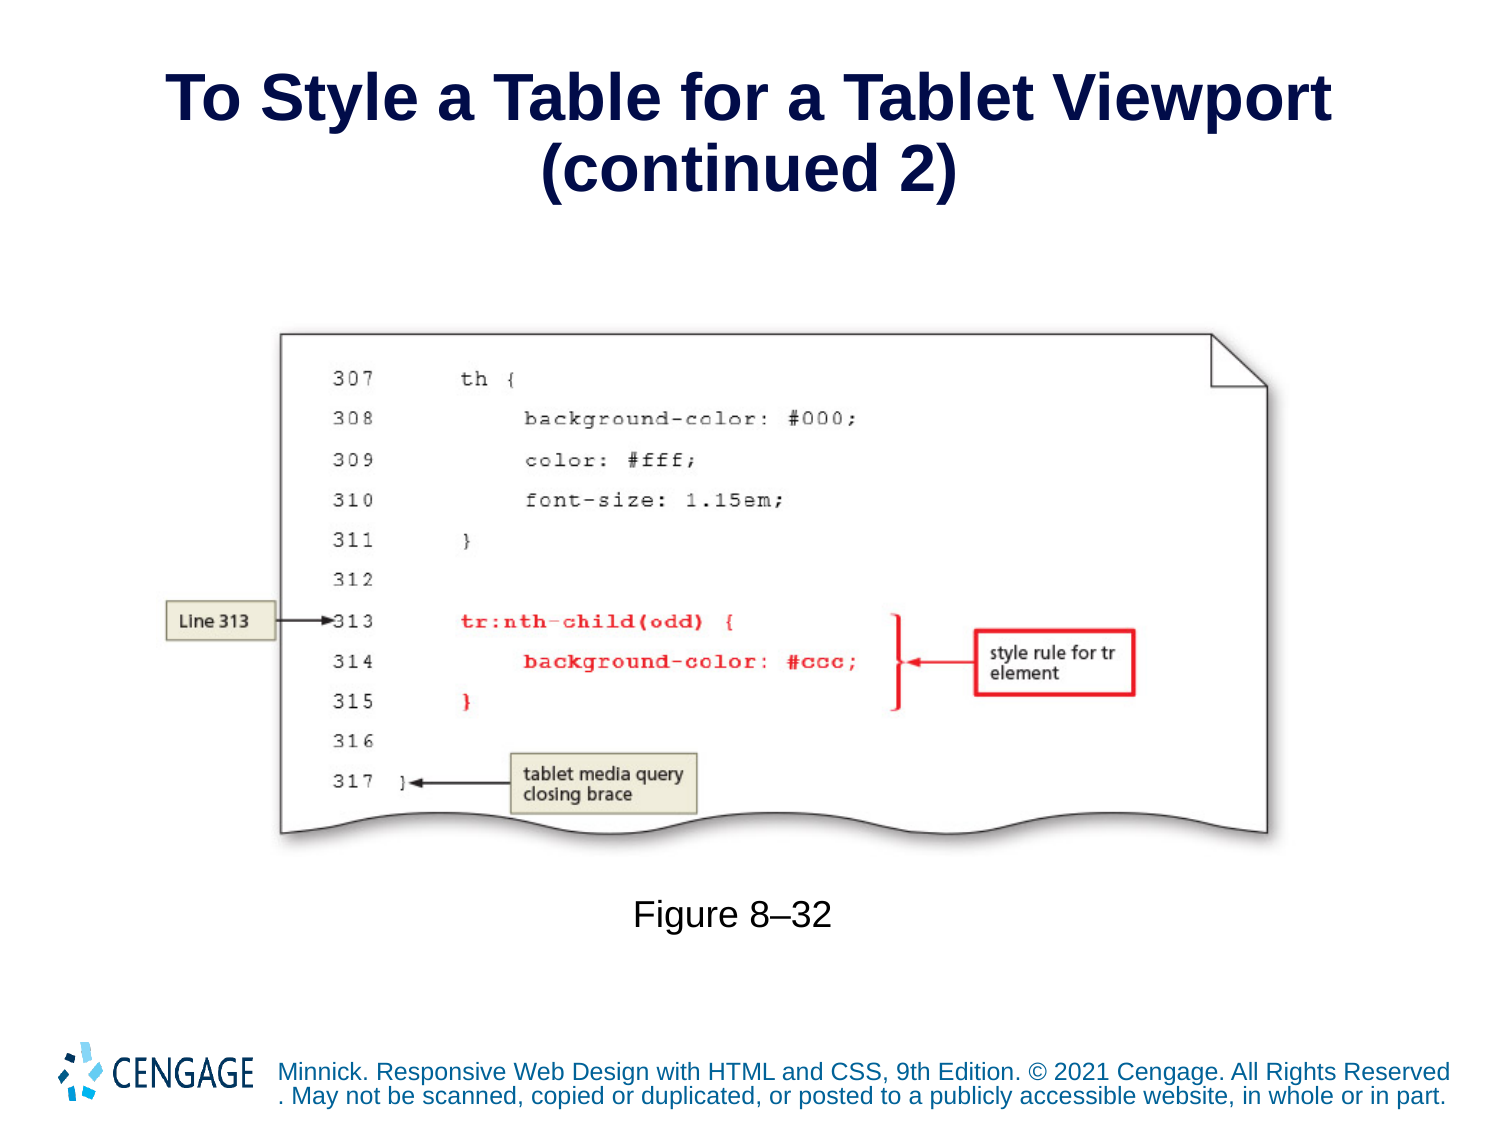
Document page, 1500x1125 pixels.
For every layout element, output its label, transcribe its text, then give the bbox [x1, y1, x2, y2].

picture [58, 1042, 253, 1101]
title To Style a Table for a Tablet Viewport (continued 2) [103, 62, 1397, 150]
list Figure 8–32 [632, 895, 868, 955]
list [156, 315, 1300, 867]
footer Minnick. Responsive Web Design with HTML and CSS, 9th Edition. © 2021 Cengage. All Rights Reserved. May not be scanned, copied or duplicated, or posted to a publicly accessible website, in whole or in part. [262, 1040, 1475, 1100]
